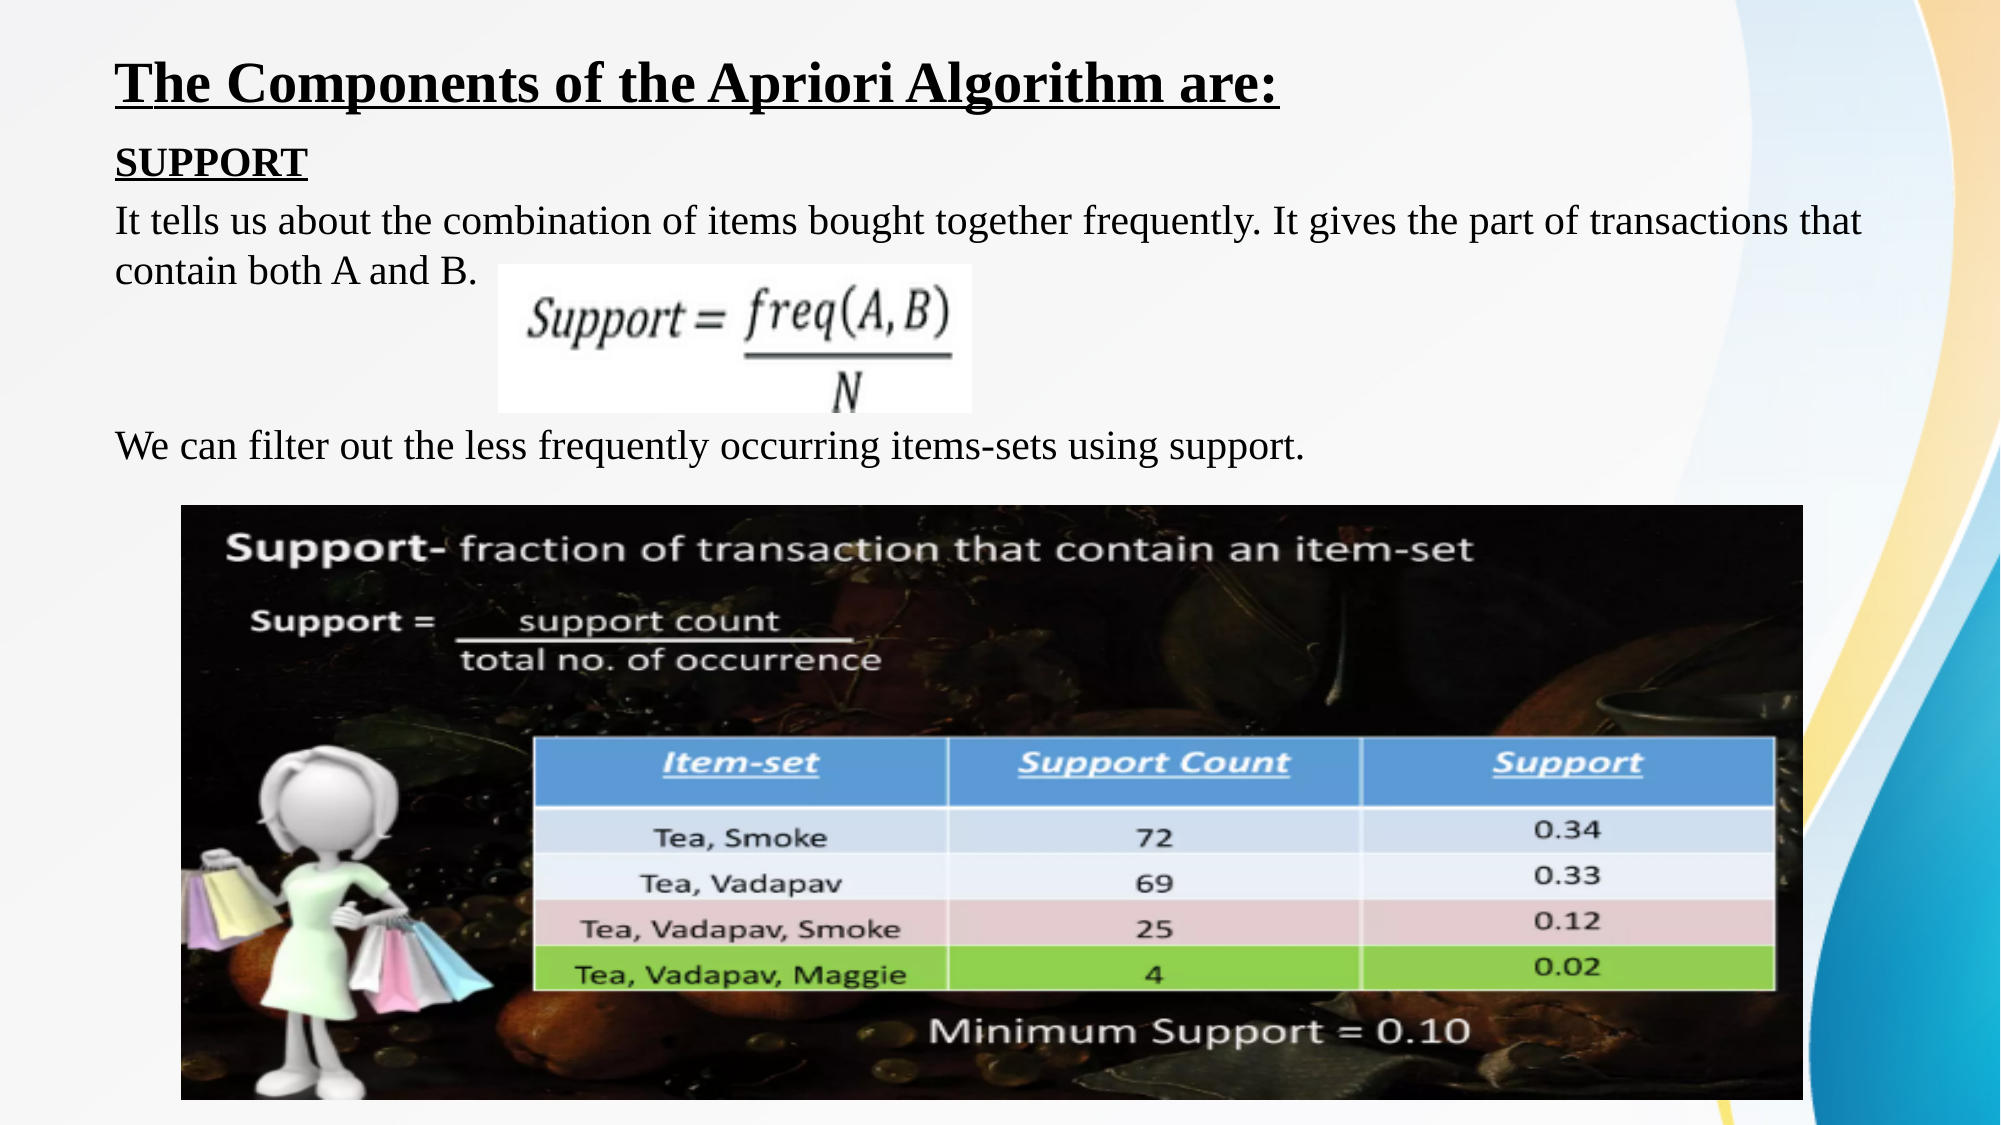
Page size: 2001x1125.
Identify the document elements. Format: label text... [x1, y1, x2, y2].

picture [0, 0, 2001, 1125]
title The Components of the Apriori Algorithm are: [99, 30, 1901, 126]
list SUPPORT It tells us about the combination of items bought together frequently. It gives the part of transactions that contain both A and B. We can filter out the less frequently occurring items-sets using support. [99, 126, 1901, 1006]
